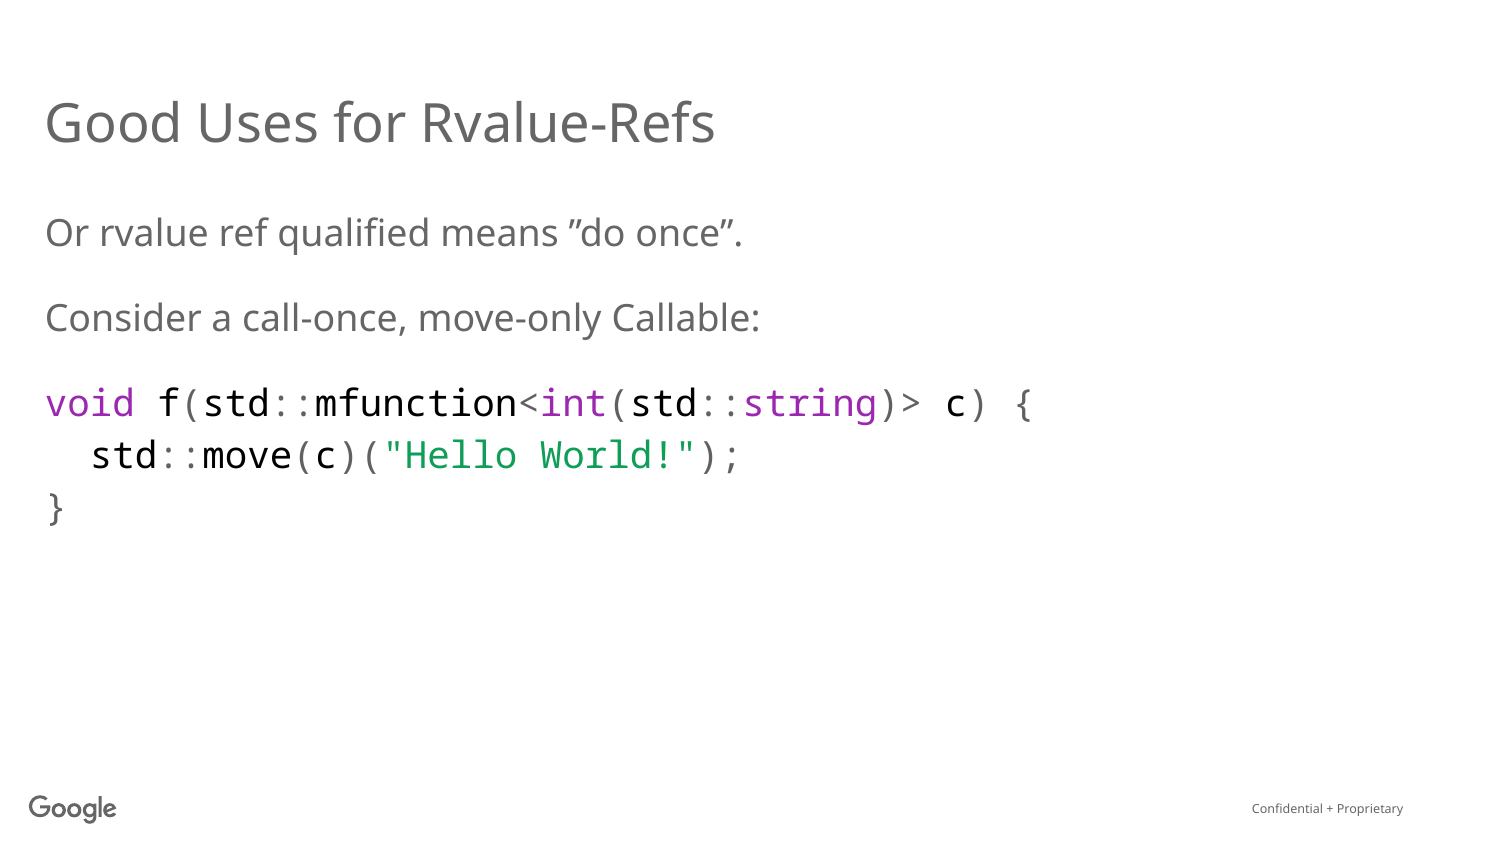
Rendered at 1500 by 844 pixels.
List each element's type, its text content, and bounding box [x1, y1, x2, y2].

title Good Uses for Rvalue-Refs [29, 73, 1471, 168]
list Or rvalue ref qualified means ”do once”. Consider a call-once, move-only Callable: void f(std::mfunction<int(std::string)> c) { std::move(c)("Hello World!"); } [29, 187, 1471, 748]
